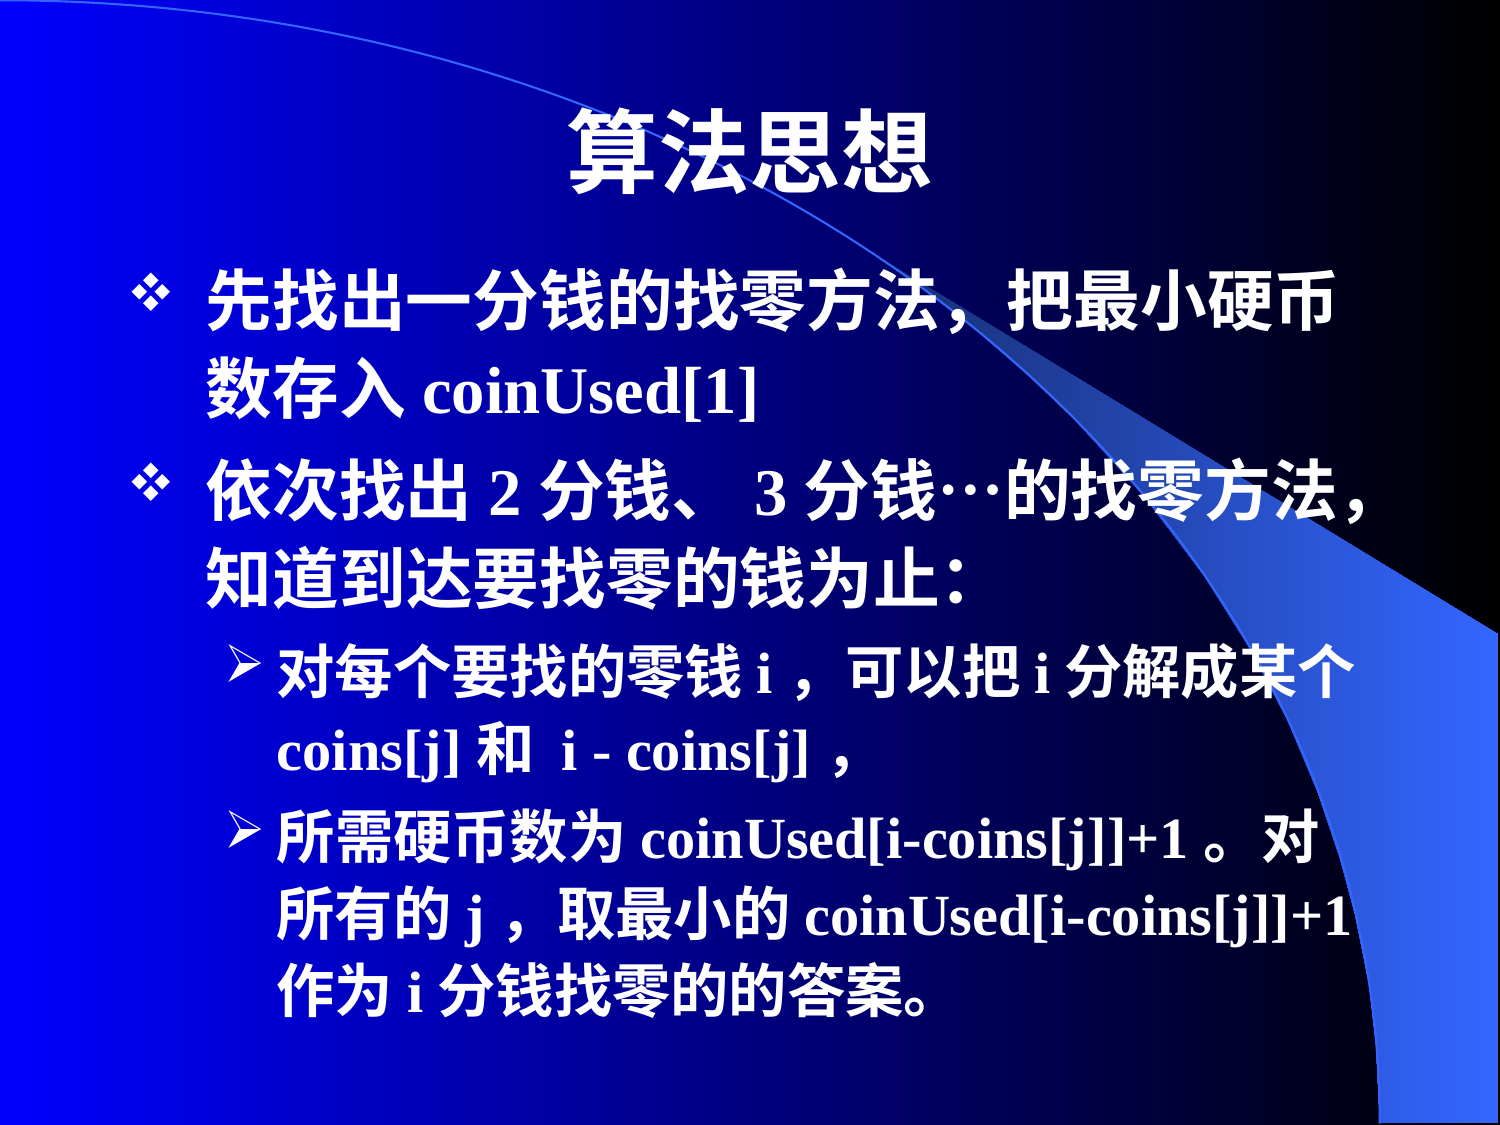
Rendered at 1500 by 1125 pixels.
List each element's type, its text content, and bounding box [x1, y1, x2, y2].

list 先找出一分钱的找零方法，把最小硬币数存入coinUsed[1] 依次找出2分钱、3分钱…的找零方法，知道到达要找零的钱为止： 对每个要找的零钱i，可以把i分解成某个coins[j]和 i - coins[j]， 所需硬币数为coinUsed[i-coins[j]]+1。对所有的j，取最小的coinUsed[i-coins[j]]+1作为i分钱找零的的答案。 [112, 243, 1388, 1078]
title 算法思想 [112, 56, 1388, 243]
